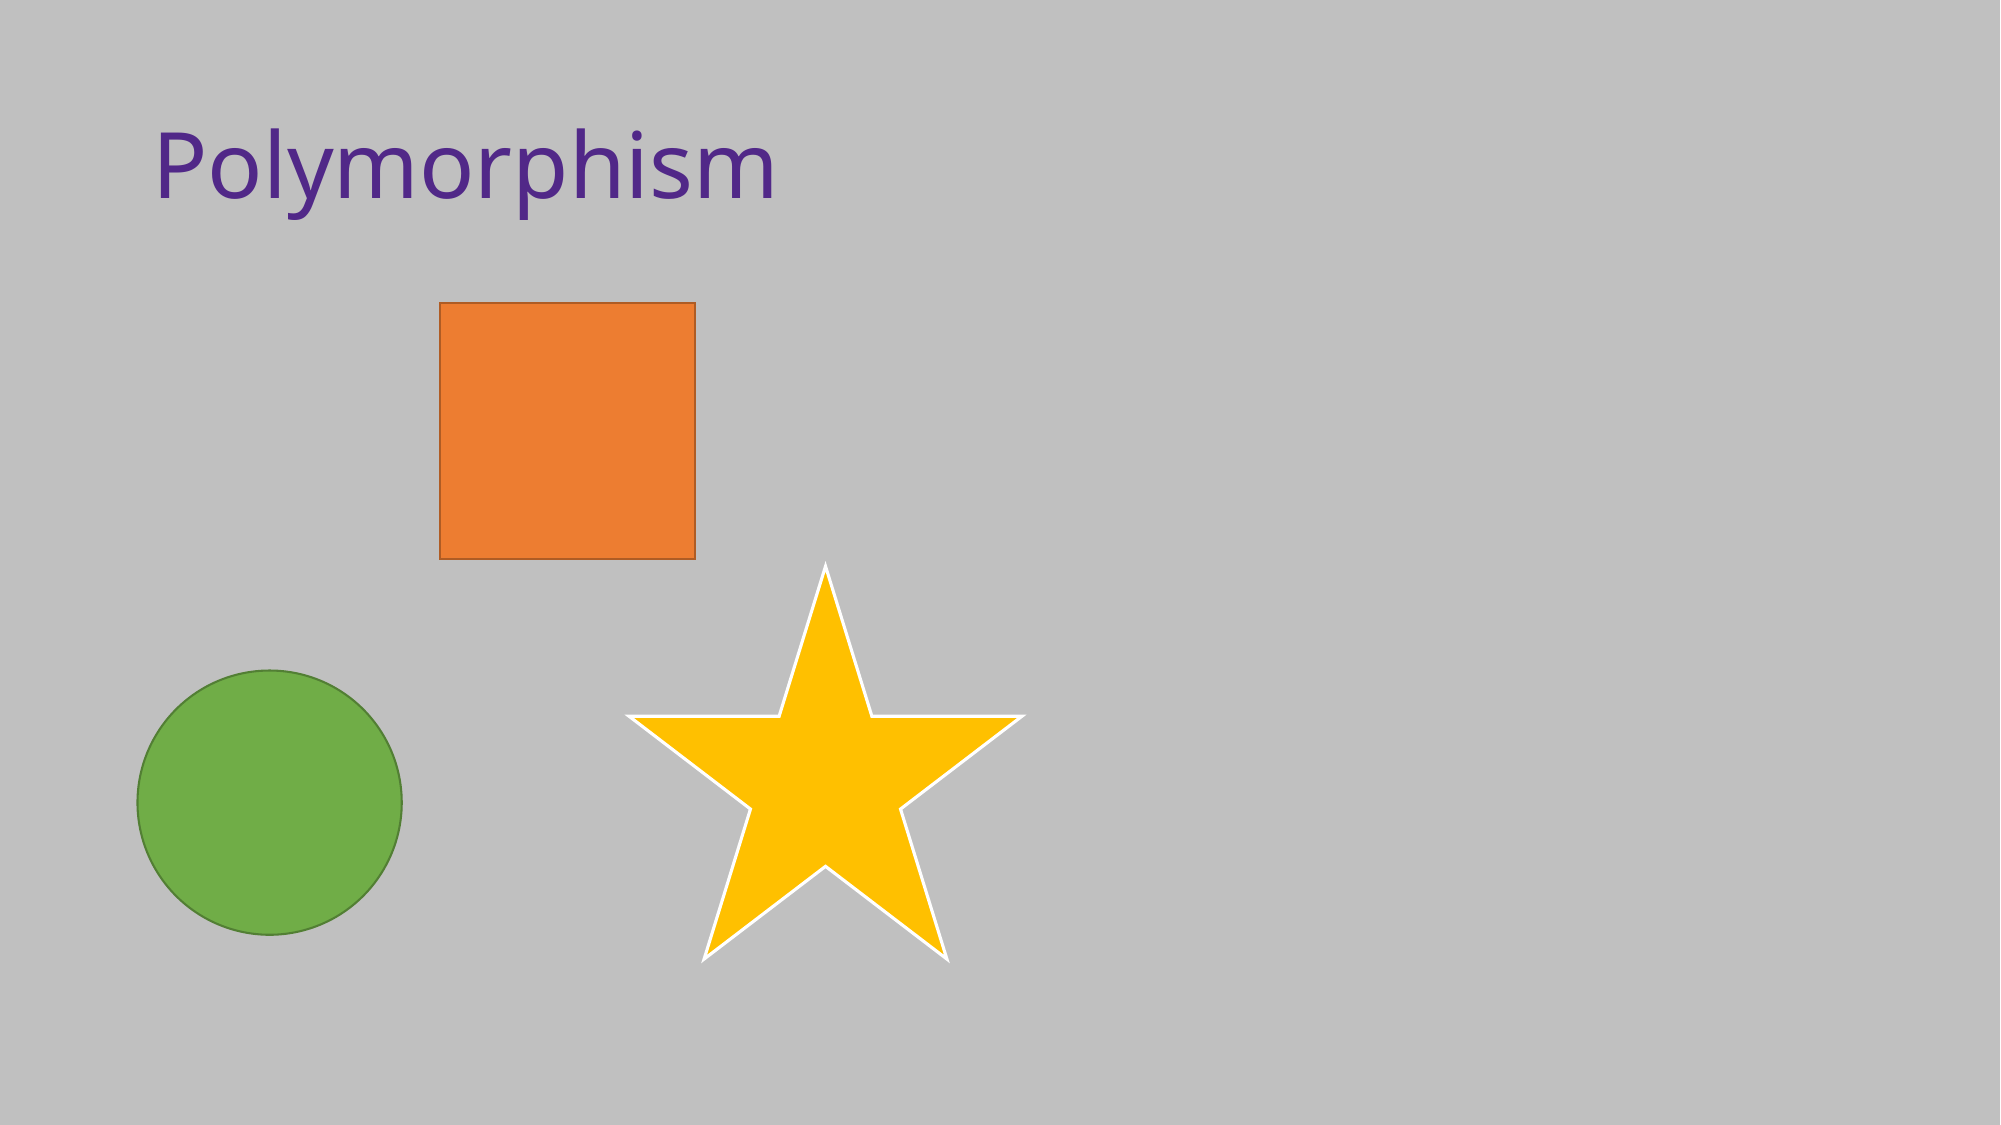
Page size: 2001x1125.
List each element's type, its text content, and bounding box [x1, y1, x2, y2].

text_box [439, 302, 696, 560]
text_box [624, 560, 1027, 964]
title Polymorphism [137, 59, 1863, 278]
text_box [136, 669, 403, 936]
